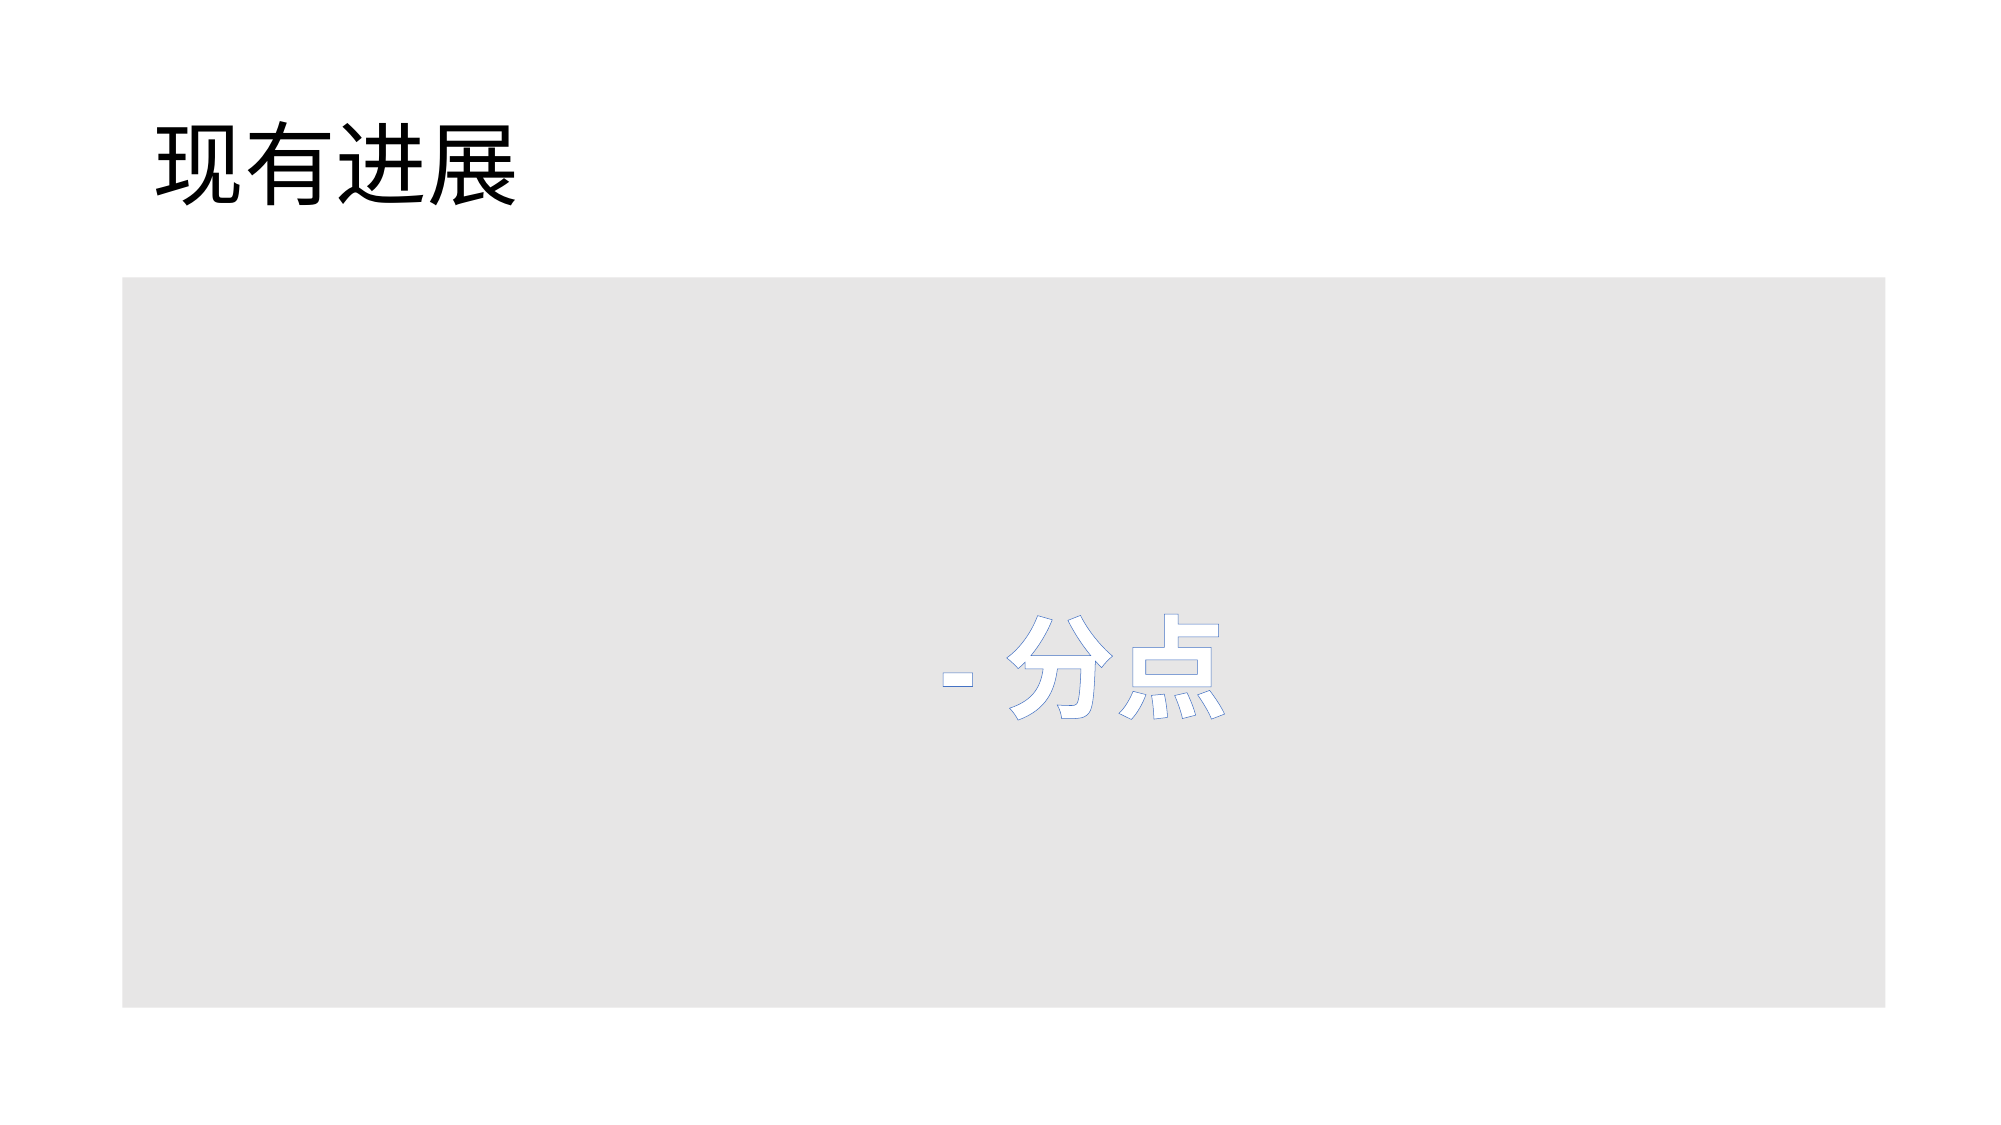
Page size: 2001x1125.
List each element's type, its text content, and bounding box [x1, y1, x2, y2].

text_box [121, 276, 1886, 1009]
title 现有进展 [137, 59, 1863, 276]
text_box -分点 [734, 589, 1434, 740]
